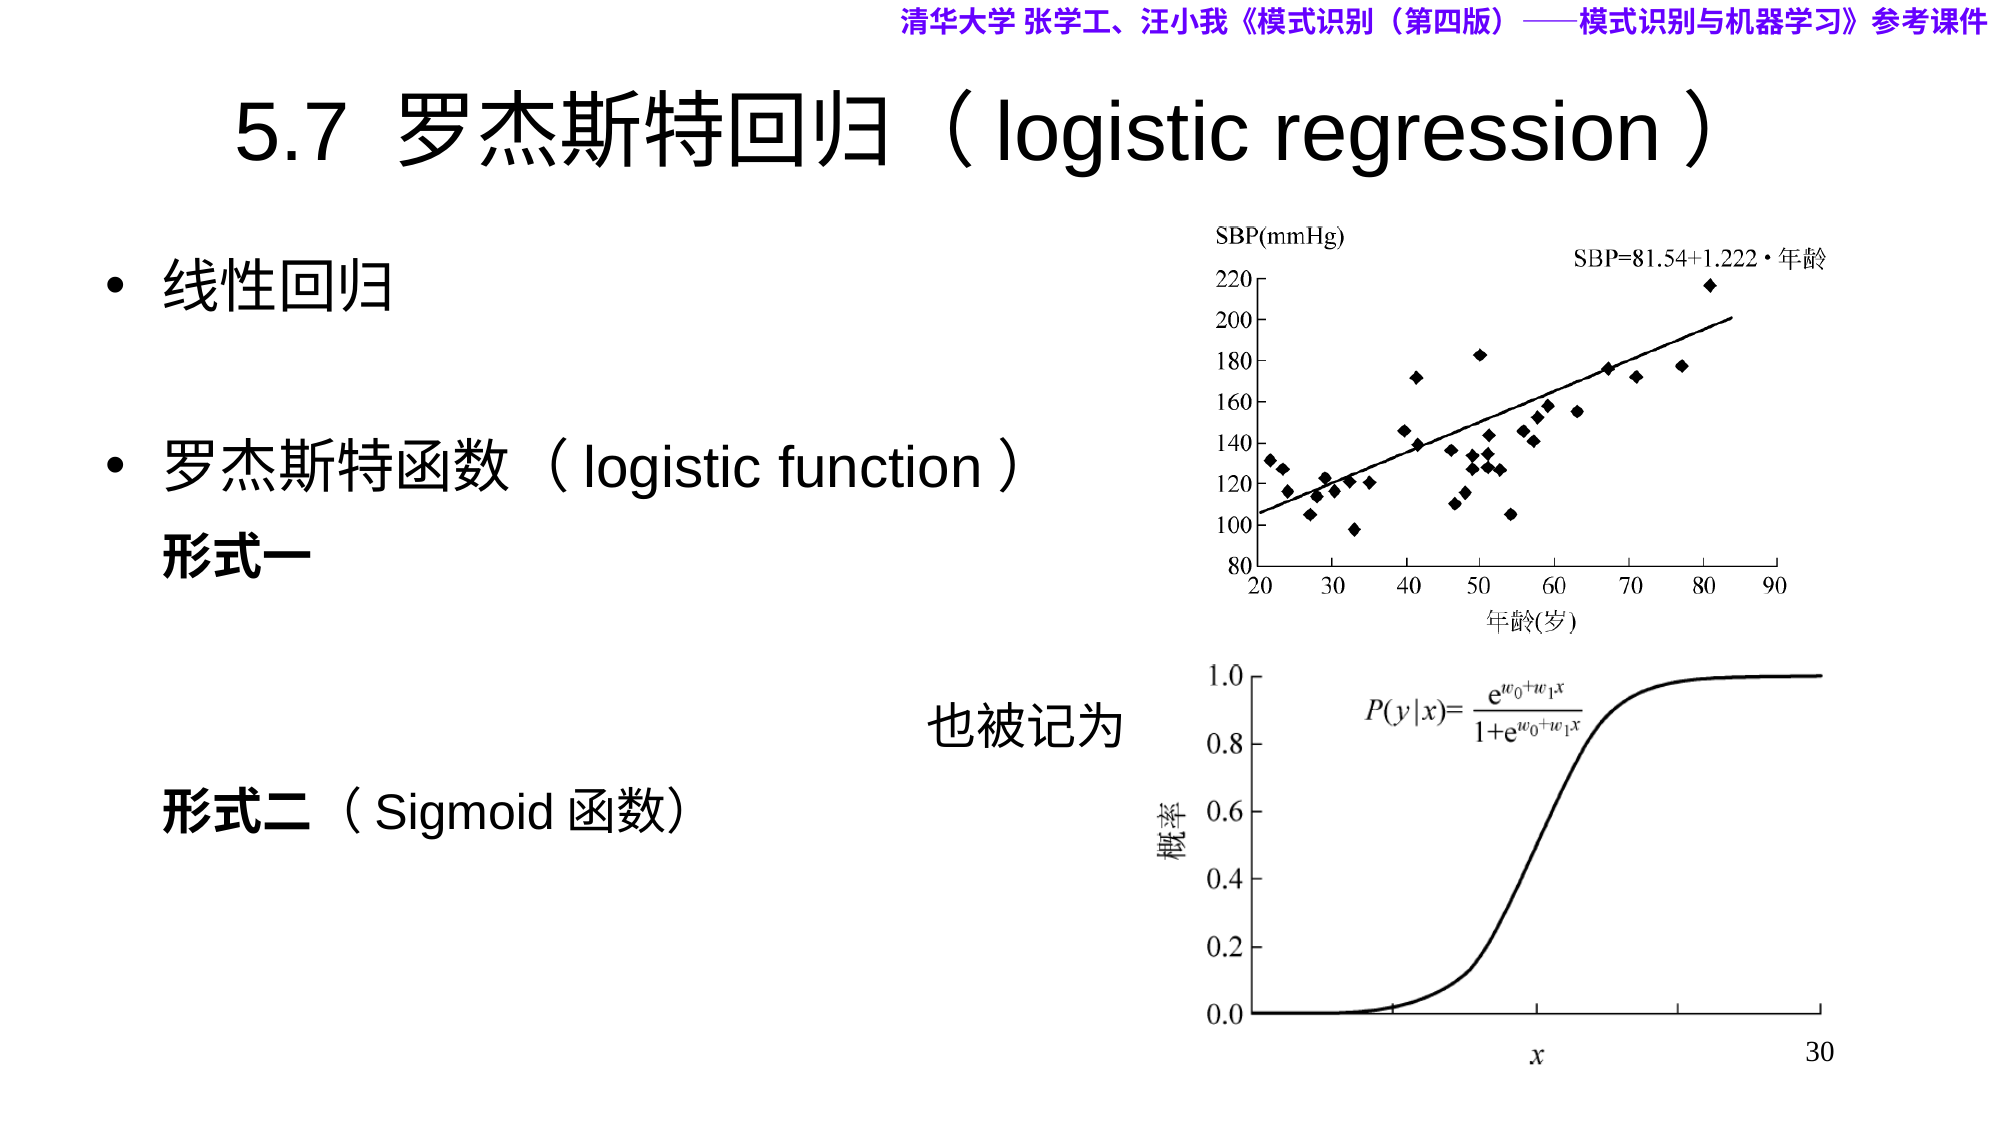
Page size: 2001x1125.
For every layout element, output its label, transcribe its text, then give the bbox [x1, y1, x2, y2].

picture [1200, 211, 1834, 640]
picture [1145, 651, 1839, 1072]
title 5.7 罗杰斯特回归（logistic regression） [149, 54, 1851, 201]
slide_number 30 [1433, 1024, 1851, 1101]
text_box 清华大学 张学工、汪小我《模式识别（第四版）——模式识别与机器学习》参考课件 [546, 3, 2000, 46]
